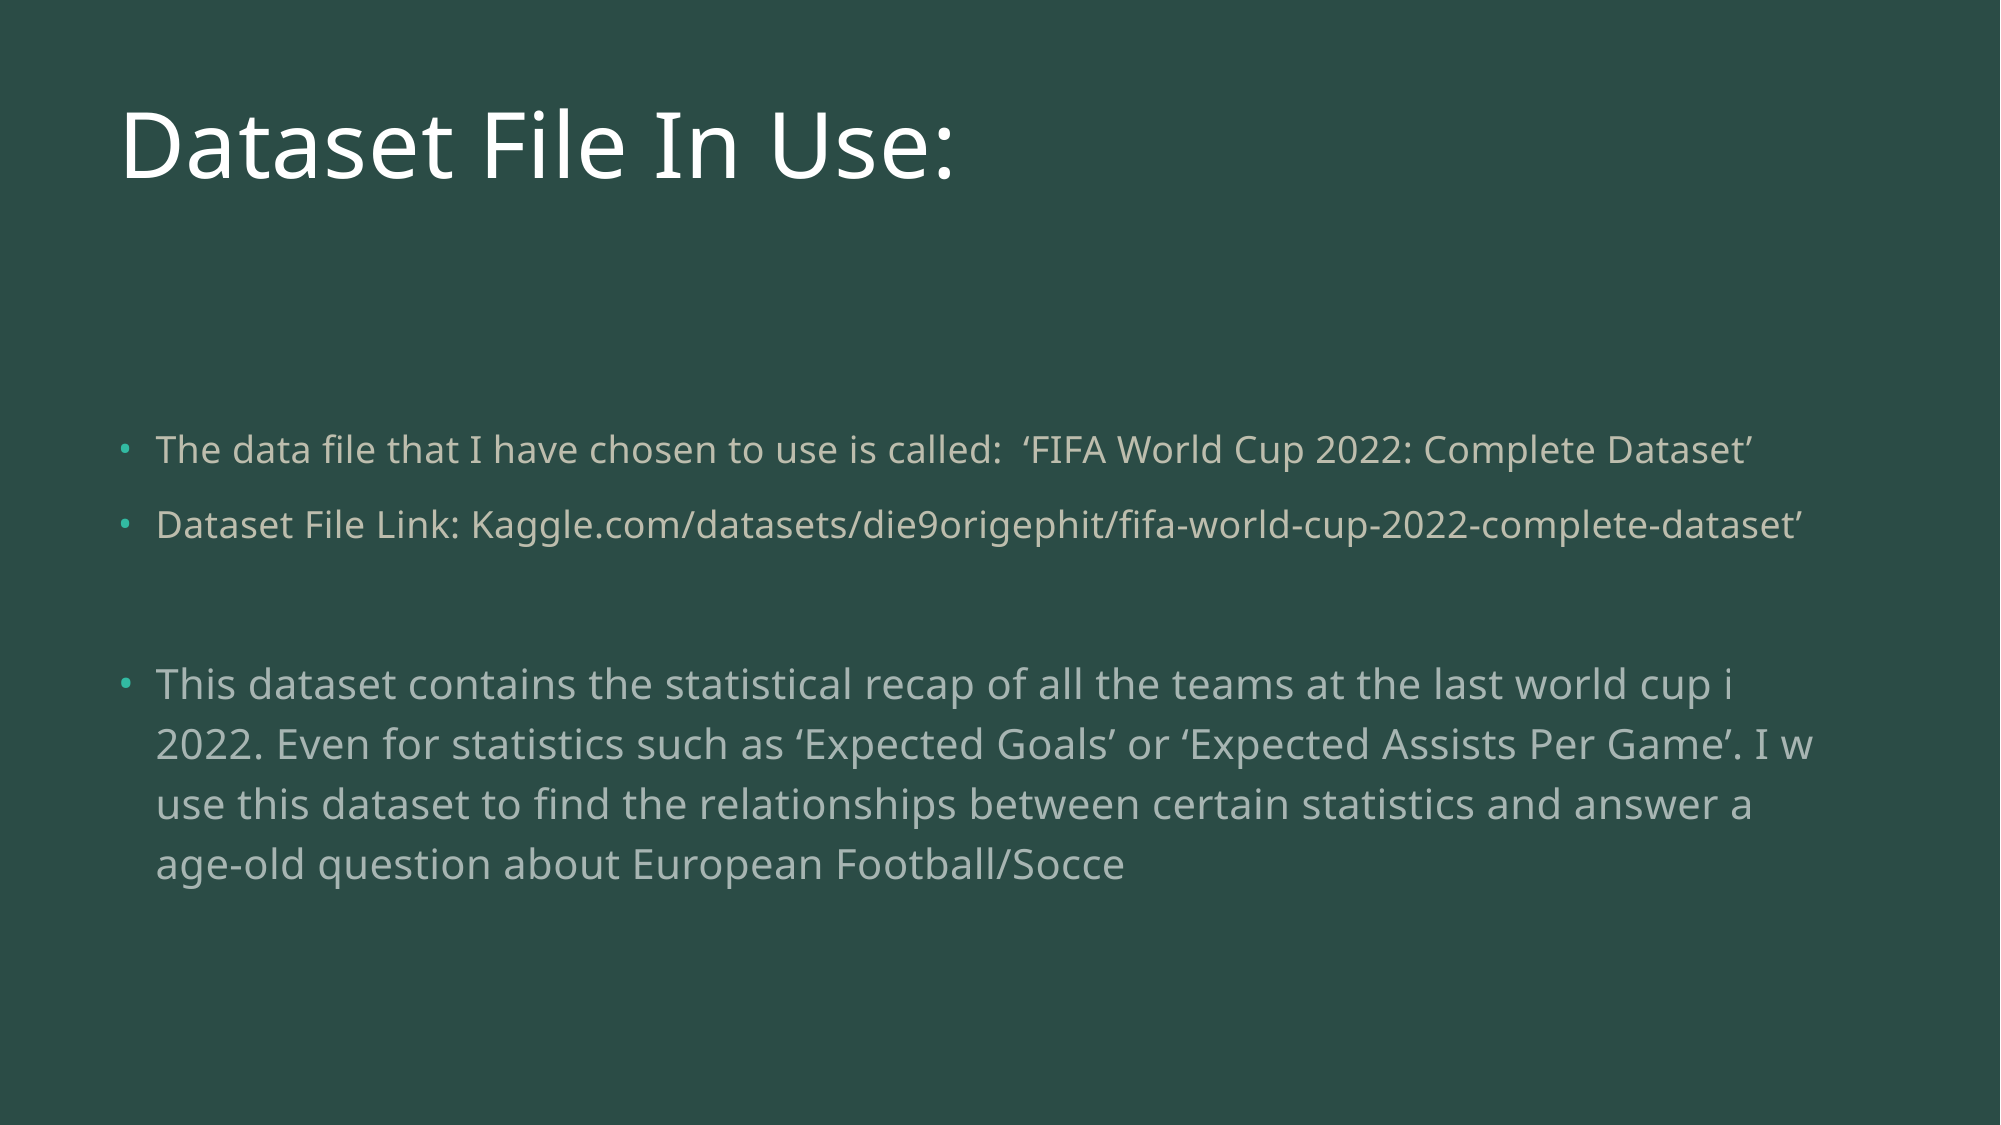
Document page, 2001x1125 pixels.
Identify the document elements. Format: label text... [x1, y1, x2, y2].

title Dataset File In Use: [118, 101, 1878, 344]
list The data file that I have chosen to use is called: ‘FIFA World Cup 2022: Complete Dataset’ Dataset File Link: Kaggle.com/datasets/die9origephit/fifa-world-cup-2022-complete-dataset’ This dataset contains the statistical recap of all the teams at the last world cup in 2022. Even for statistics such as ‘Expected Goals’ or ‘Expected Assists Per Game’. I will use this dataset to find the relationships between certain statistics and answer an age-old question about European Football/Soccer. [118, 416, 1878, 947]
